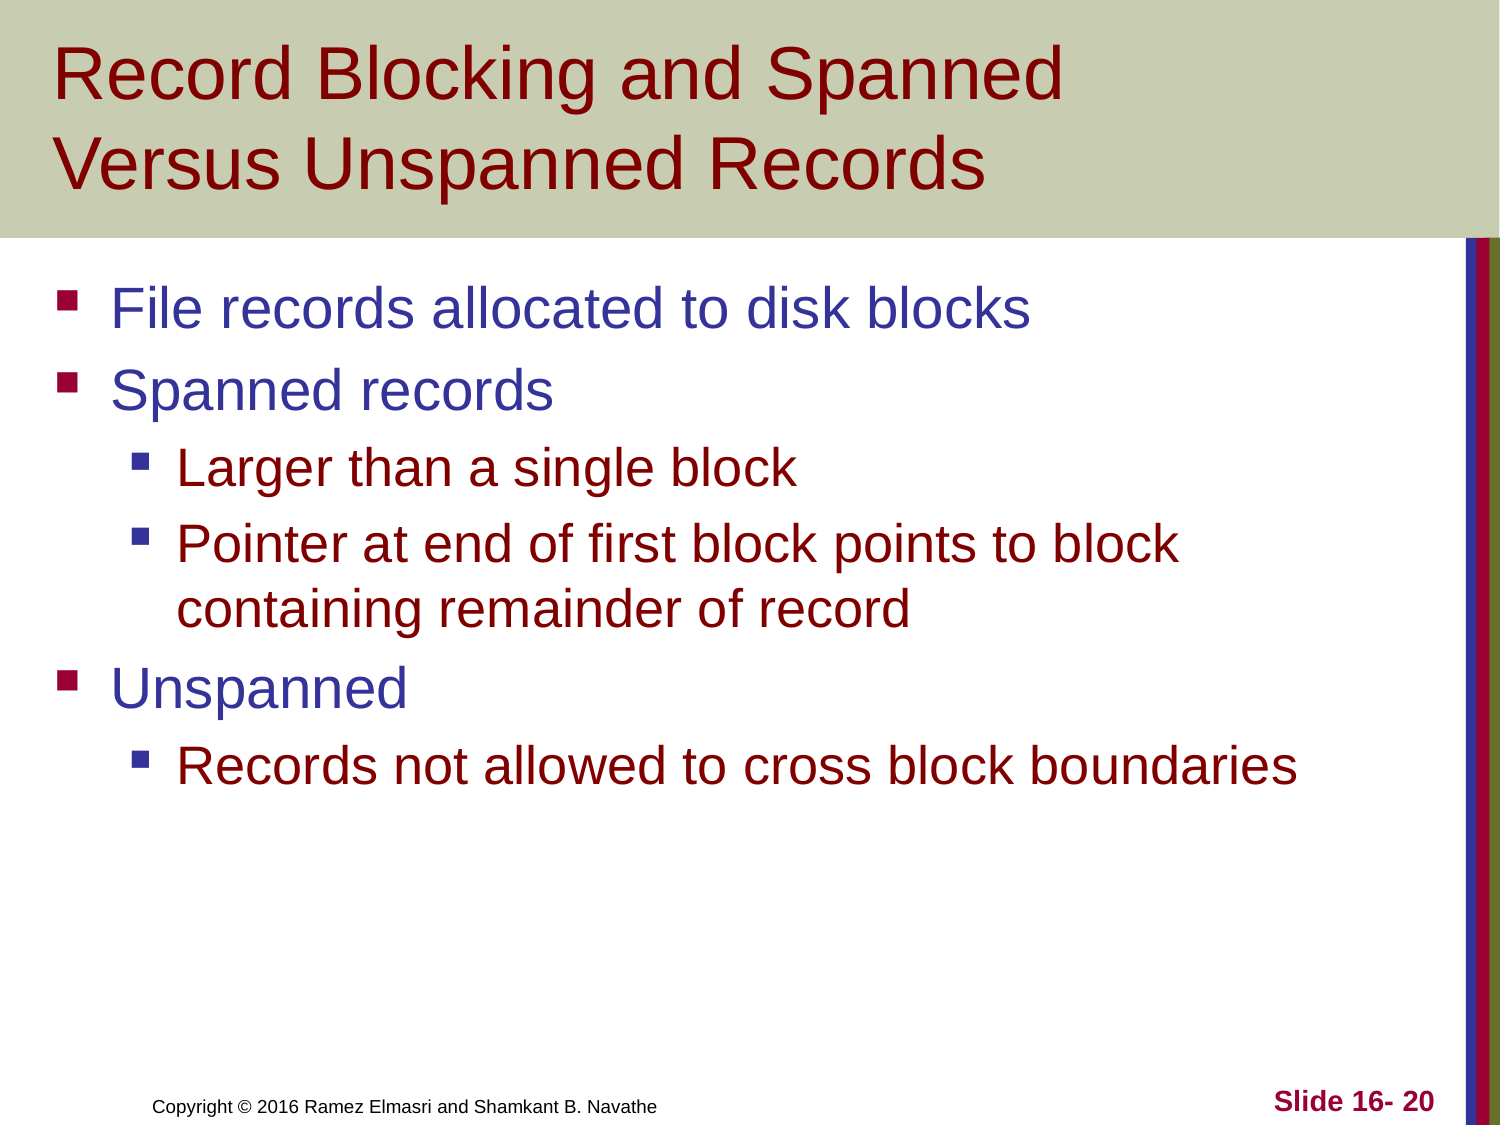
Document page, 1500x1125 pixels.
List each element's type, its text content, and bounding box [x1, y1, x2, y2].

slide_number Slide 16- 20 [1137, 1049, 1451, 1125]
list File records allocated to disk blocks Spanned records Larger than a single block Pointer at end of first block points to block containing remainder of record Unspanned Records not allowed to cross block boundaries [39, 262, 1400, 1013]
title Record Blocking and Spanned Versus Unspanned Records [37, 49, 1317, 213]
